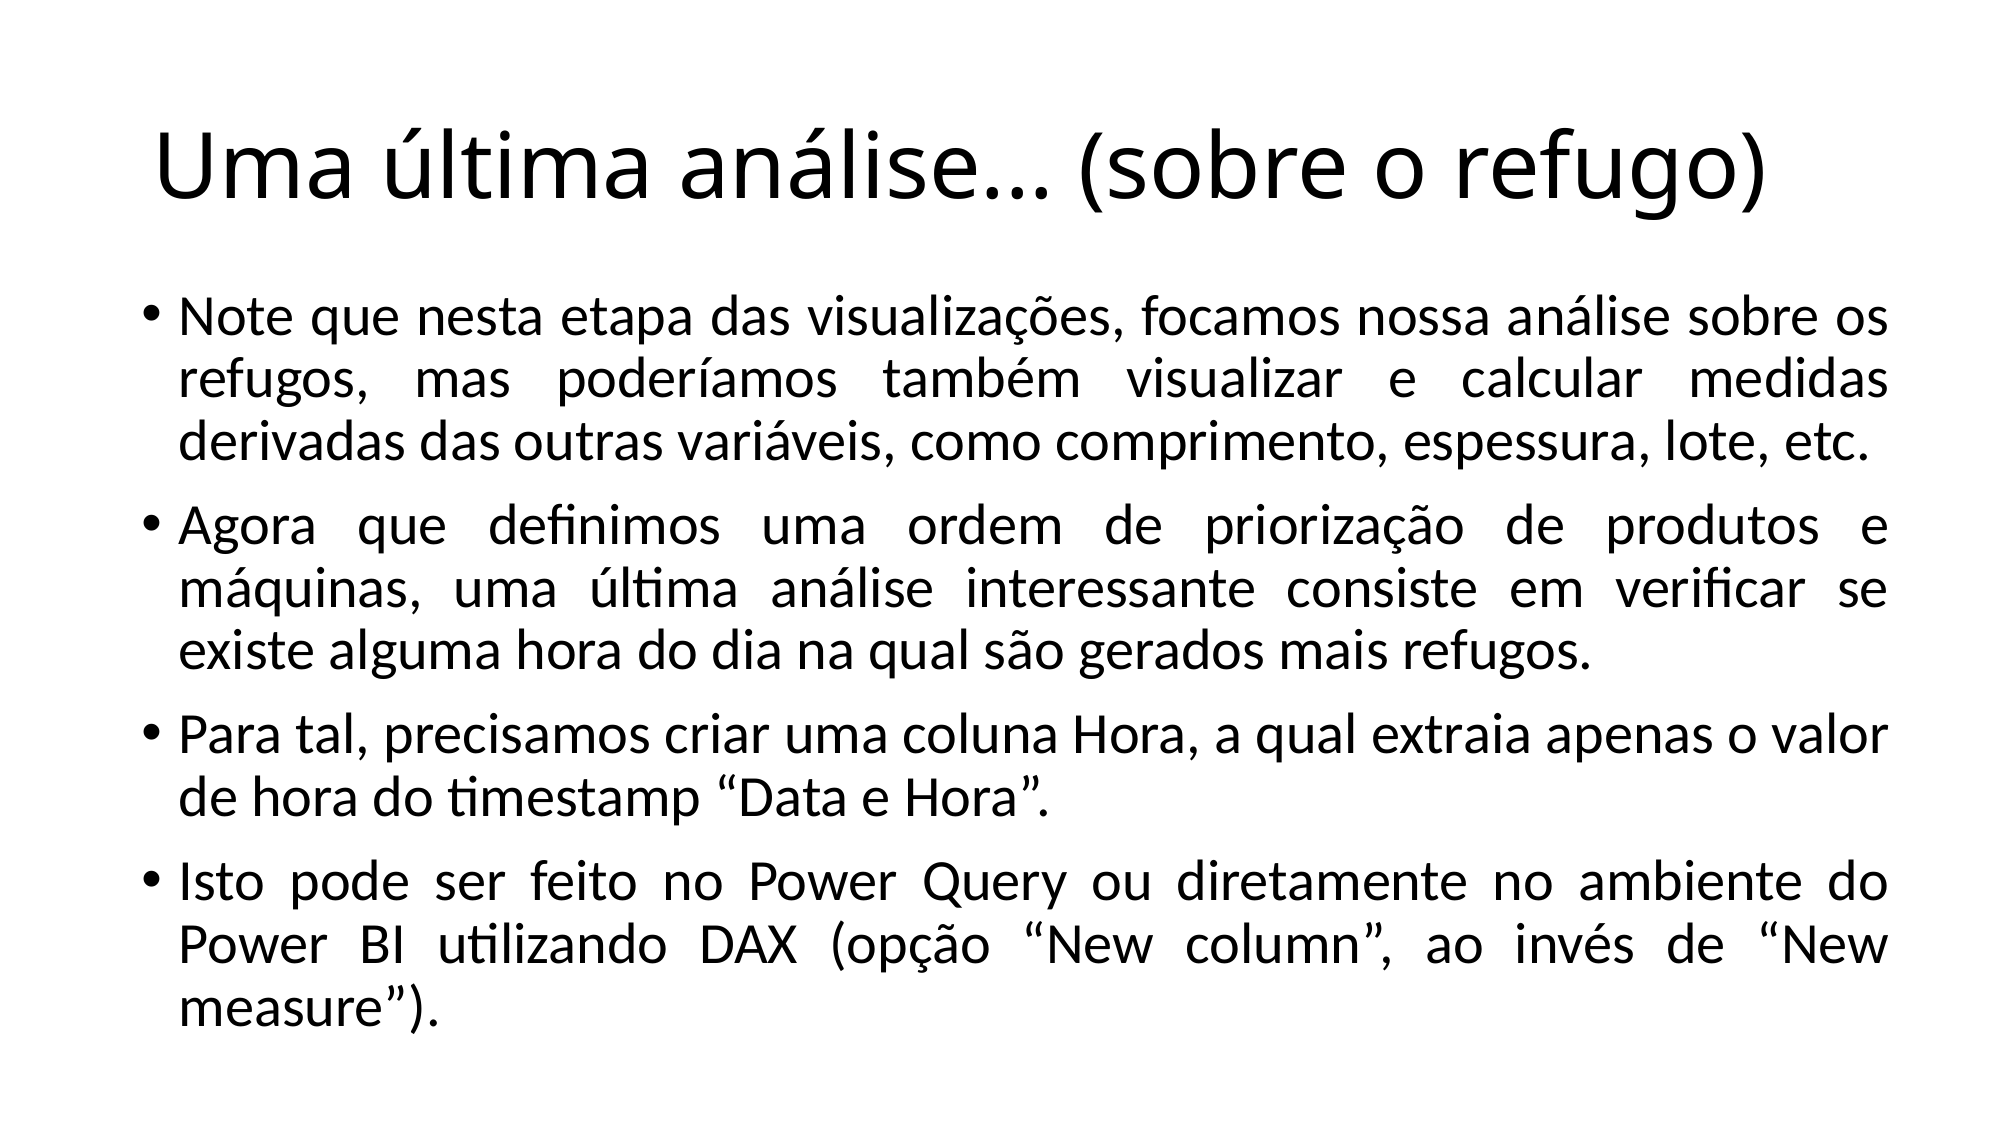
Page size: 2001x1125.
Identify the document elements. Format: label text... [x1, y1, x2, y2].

title Uma última análise... (sobre o refugo) [137, 59, 1880, 277]
list Note que nesta etapa das visualizações, focamos nossa análise sobre os refugos, mas poderíamos também visualizar e calcular medidas derivadas das outras variáveis, como comprimento, espessura, lote, etc. Agora que definimos uma ordem de priorização de produtos e máquinas, uma última análise interessante consiste em verificar se existe alguma hora do dia na qual são gerados mais refugos. Para tal, precisamos criar uma coluna Hora, a qual extraia apenas o valor de hora do timestamp “Data e Hora”. Isto pode ser feito no Power Query ou diretamente no ambiente do Power BI utilizando DAX (opção “New column”, ao invés de “New measure”). [126, 277, 1905, 1066]
